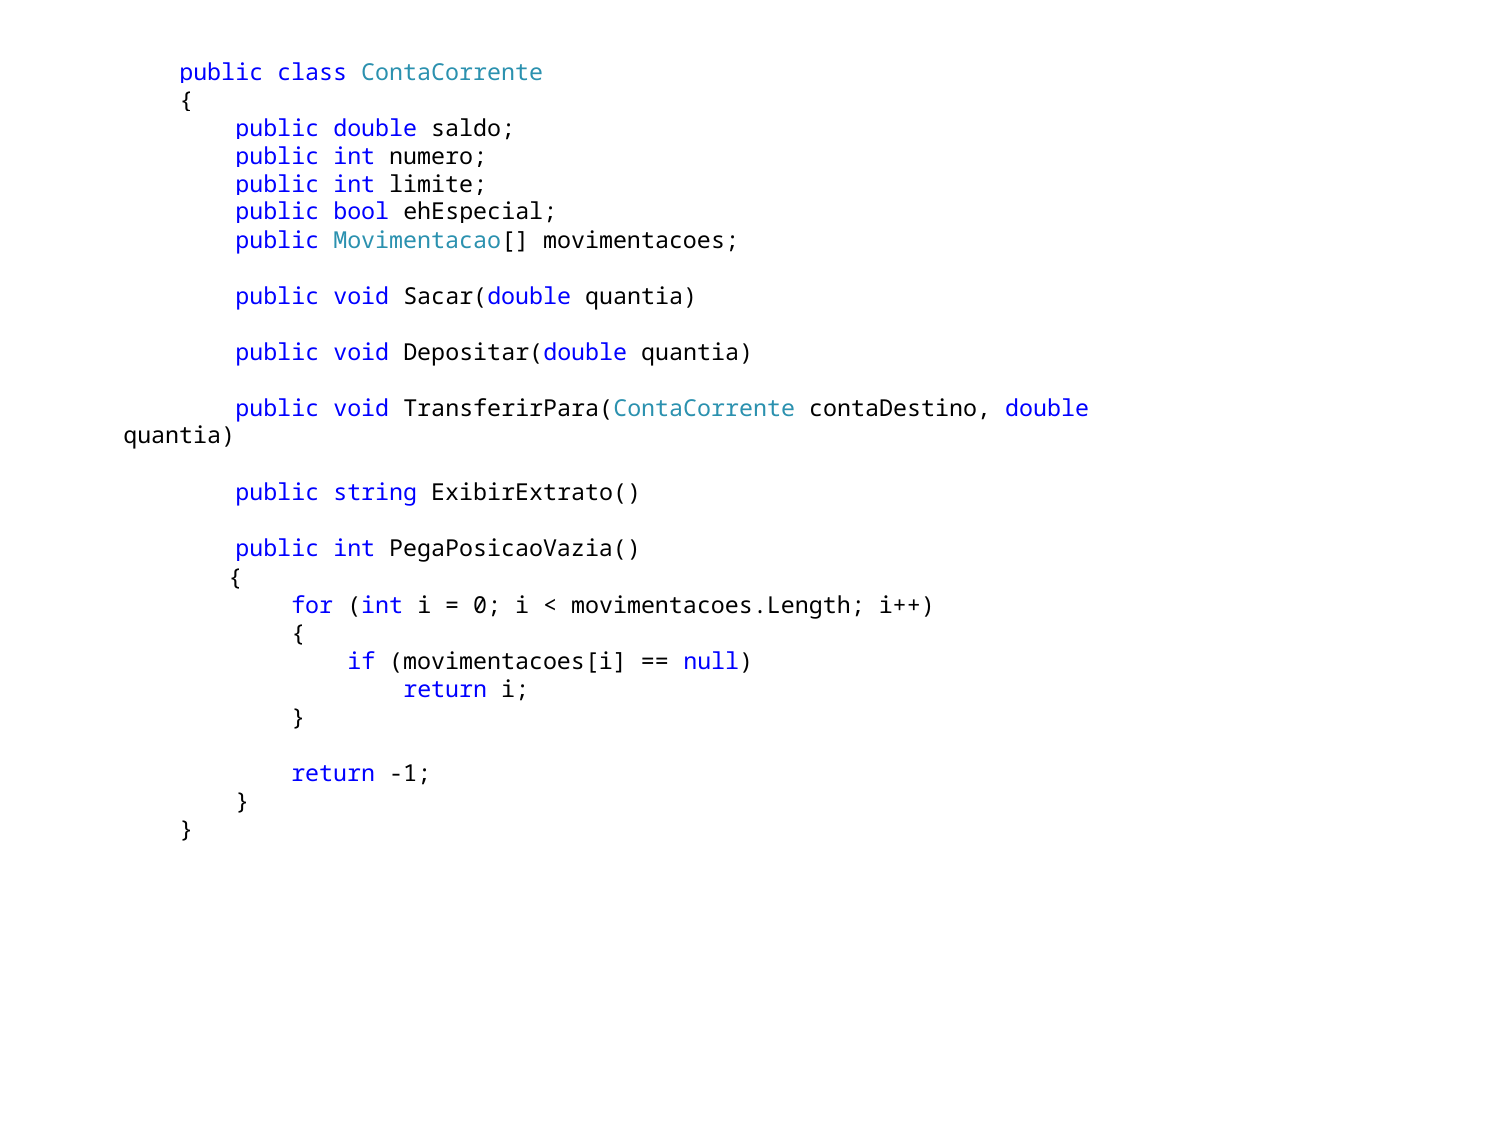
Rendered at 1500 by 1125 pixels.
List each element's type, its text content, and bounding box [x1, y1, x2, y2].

text_box public class ContaCorrente { public double saldo; public int numero; public int limite; public bool ehEspecial; public Movimentacao[] movimentacoes; public void Sacar(double quantia) public void Depositar(double quantia) public void TransferirPara(ContaCorrente contaDestino, double quantia) public string ExibirExtrato() public int PegaPosicaoVazia() { for (int i = 0; i < movimentacoes.Length; i++) { if (movimentacoes[i] == null) return i; } return -1; } } [108, 49, 1179, 850]
